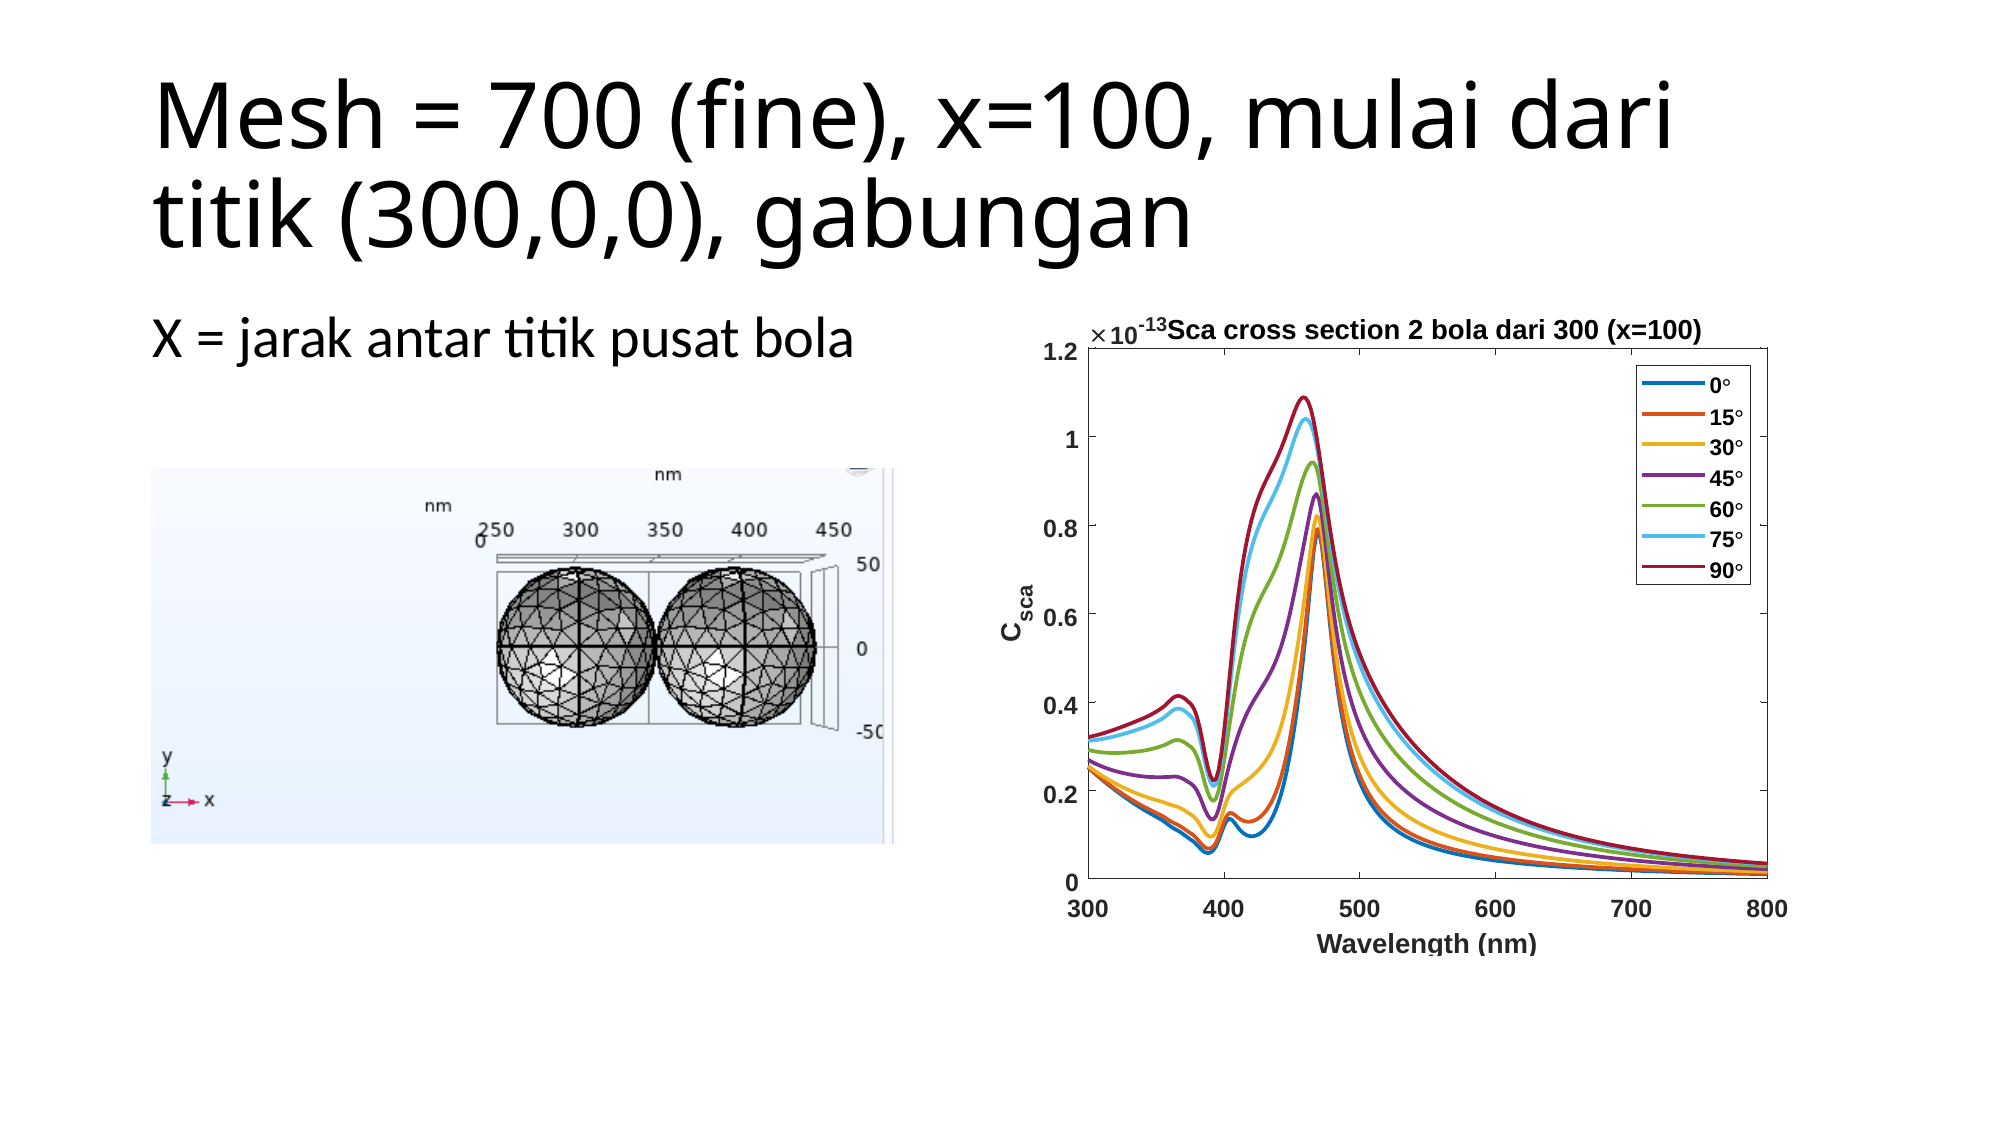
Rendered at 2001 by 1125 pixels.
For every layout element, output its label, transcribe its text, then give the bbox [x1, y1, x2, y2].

picture [150, 468, 897, 844]
picture [973, 299, 1849, 956]
list X = jarak antar titik pusat bola [137, 299, 1863, 1014]
title Mesh = 700 (fine), x=100, mulai dari titik (300,0,0), gabungan [137, 59, 1863, 278]
